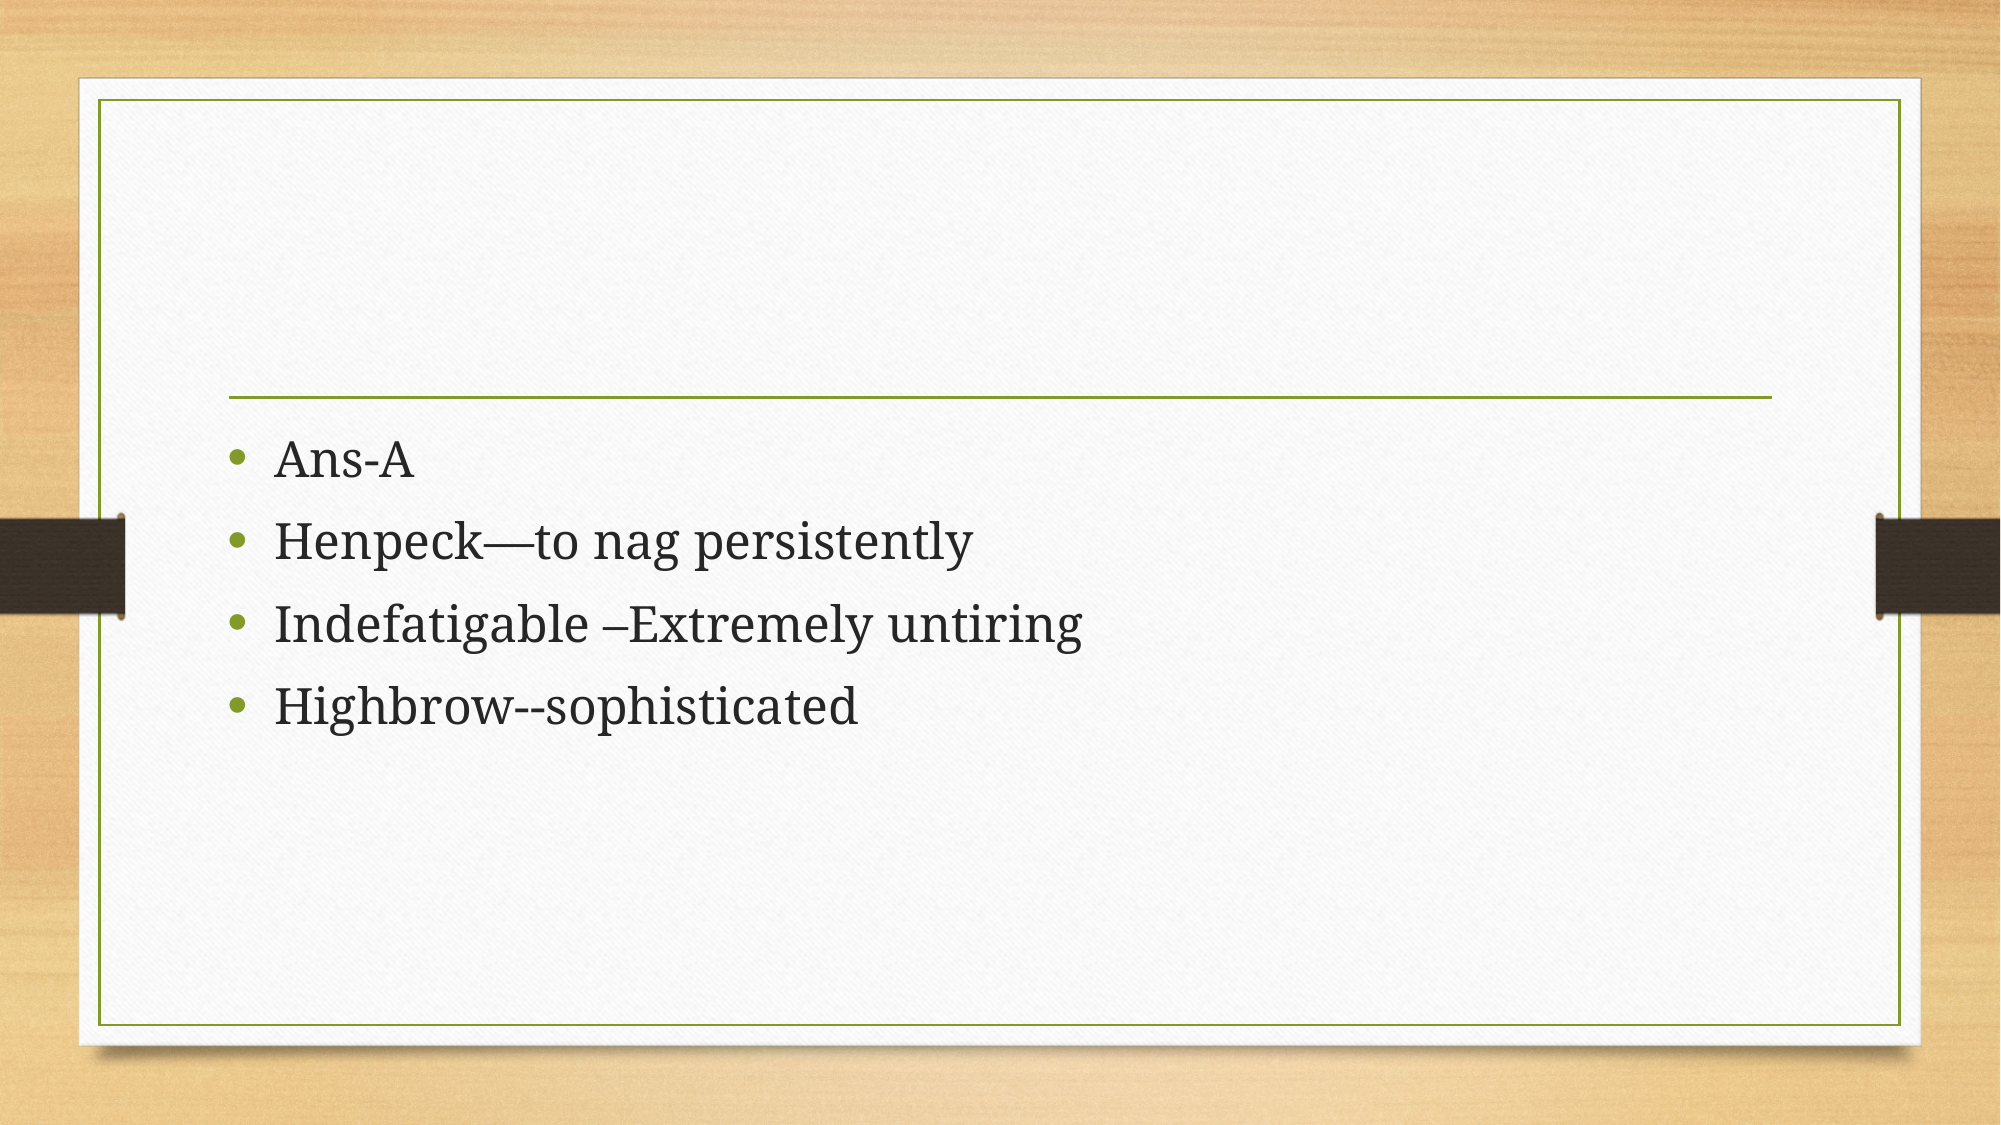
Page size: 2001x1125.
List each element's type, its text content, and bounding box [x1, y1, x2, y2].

picture [0, 0, 2001, 1125]
list Ans-A Henpeck—to nag persistently Indefatigable –Extremely untiring Highbrow--sophisticated [212, 419, 1788, 964]
